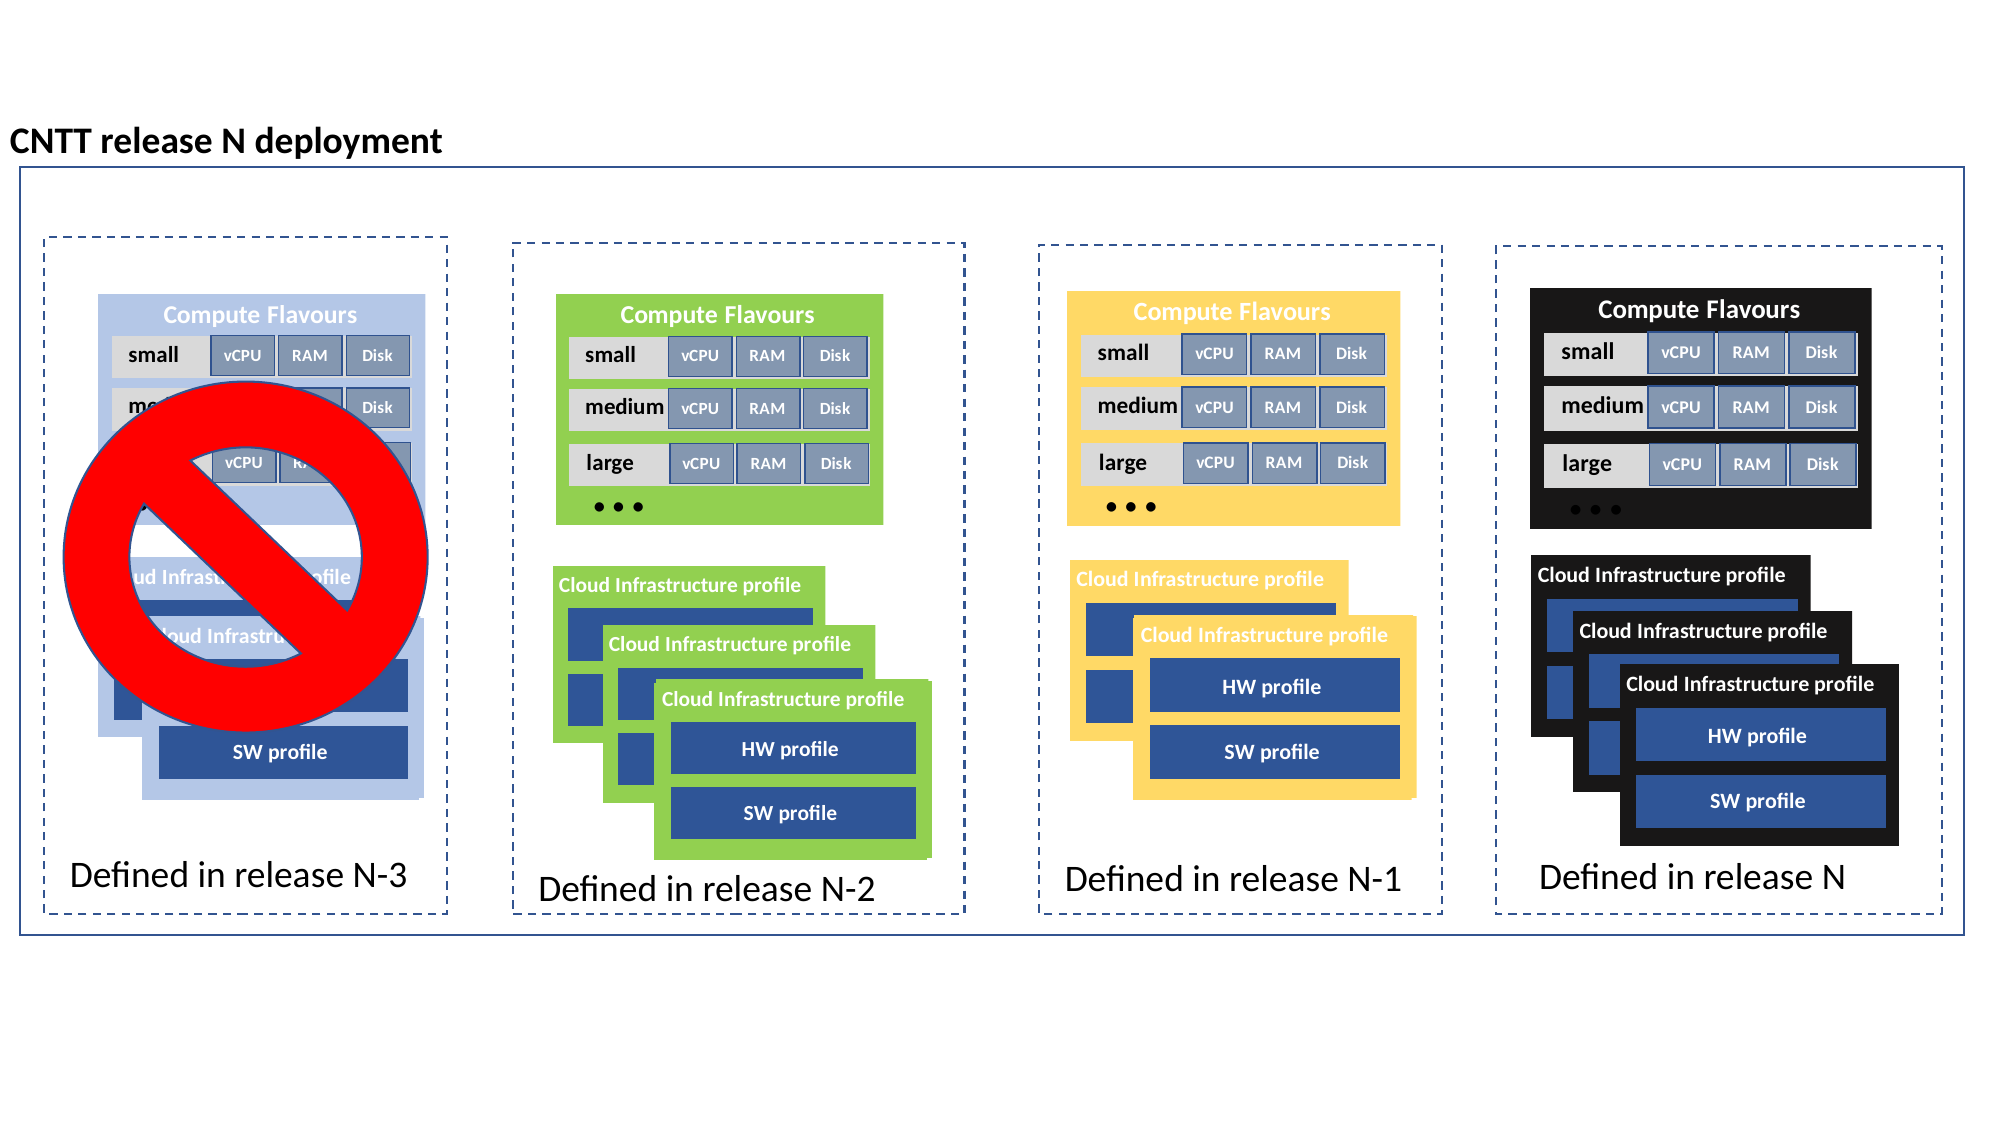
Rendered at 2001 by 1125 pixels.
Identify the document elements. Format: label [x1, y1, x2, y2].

text_box [1, 108, 1965, 935]
